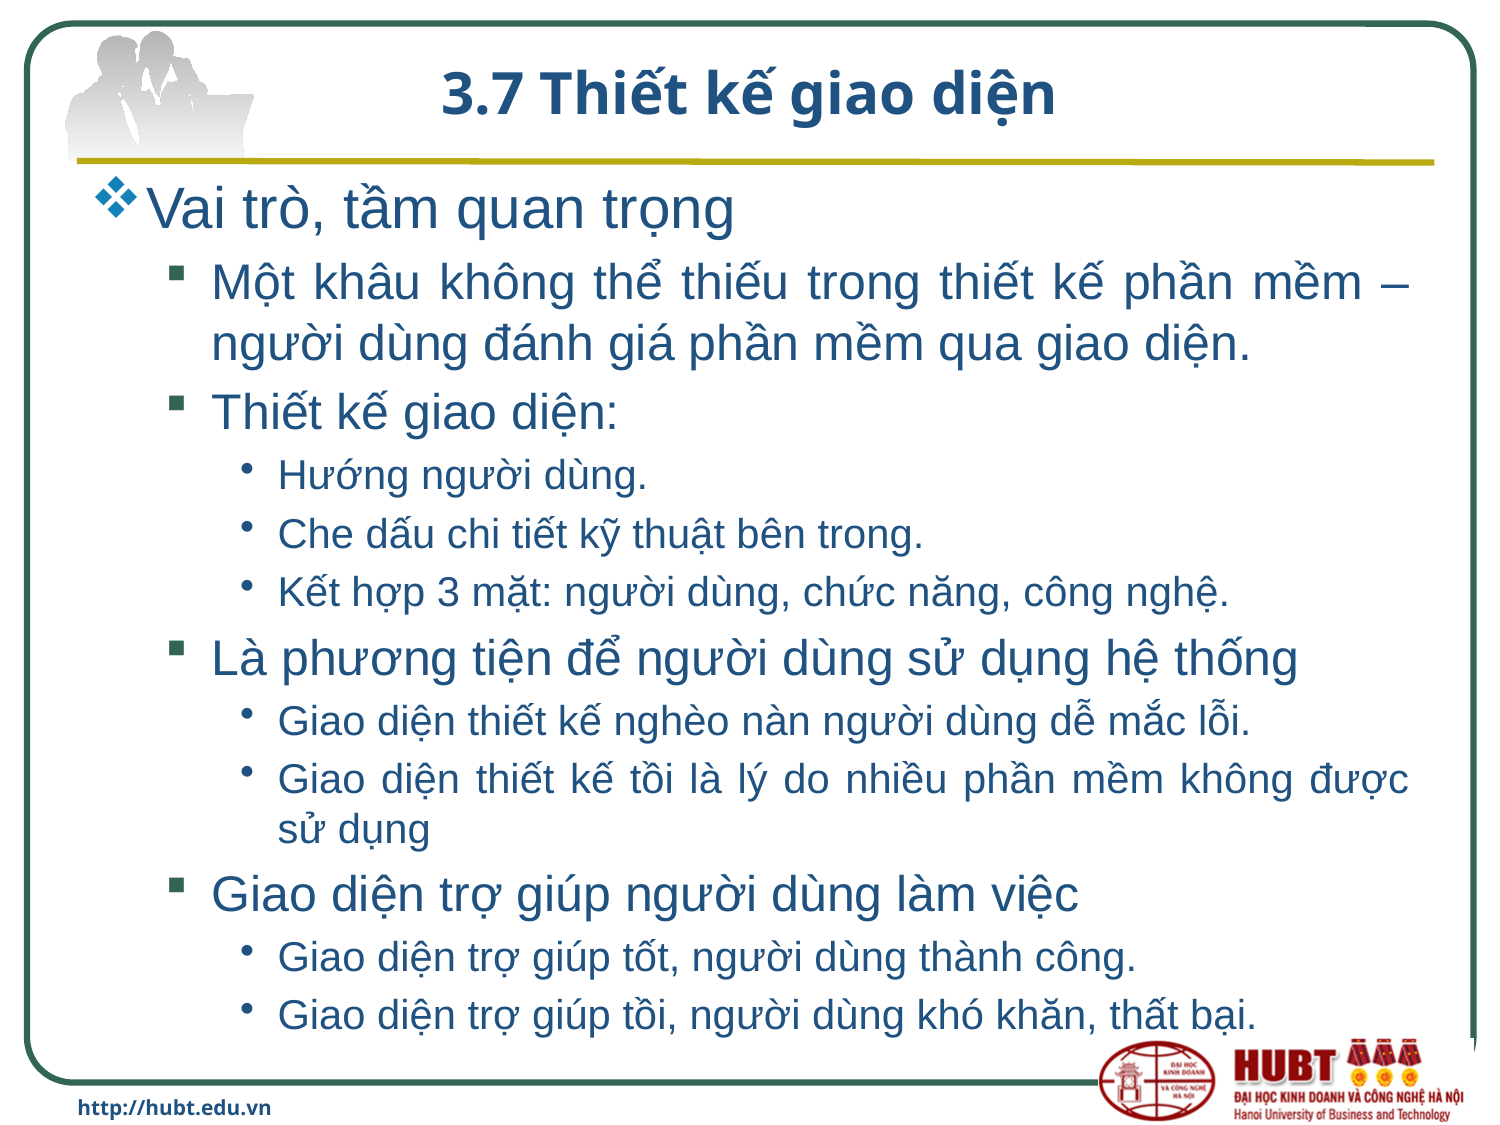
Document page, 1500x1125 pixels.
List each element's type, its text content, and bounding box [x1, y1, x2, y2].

slide_number http://hubt.edu.vn [62, 1087, 475, 1125]
list Vai trò, tầm quan trọng Một khâu không thể thiếu trong thiết kế phần mềm – người dùng đánh giá phần mềm qua giao diện. Thiết kế giao diện: Hướng người dùng. Che dấu chi tiết kỹ thuật bên trong. Kết hợp 3 mặt: người dùng, chức năng, công nghệ. Là phương tiện để người dùng sử dụng hệ thống Giao diện thiết kế nghèo nàn người dùng dễ mắc lỗi. Giao diện thiết kế tồi là lý do nhiều phần mềm không được sử dụng Giao diện trợ giúp người dùng làm việc Giao diện trợ giúp tốt, người dùng thành công. Giao diện trợ giúp tồi, người dùng khó khăn, thất bại. [75, 162, 1425, 1000]
title 3.7 Thiết kế giao diện [75, 45, 1425, 138]
picture [1098, 1038, 1474, 1123]
